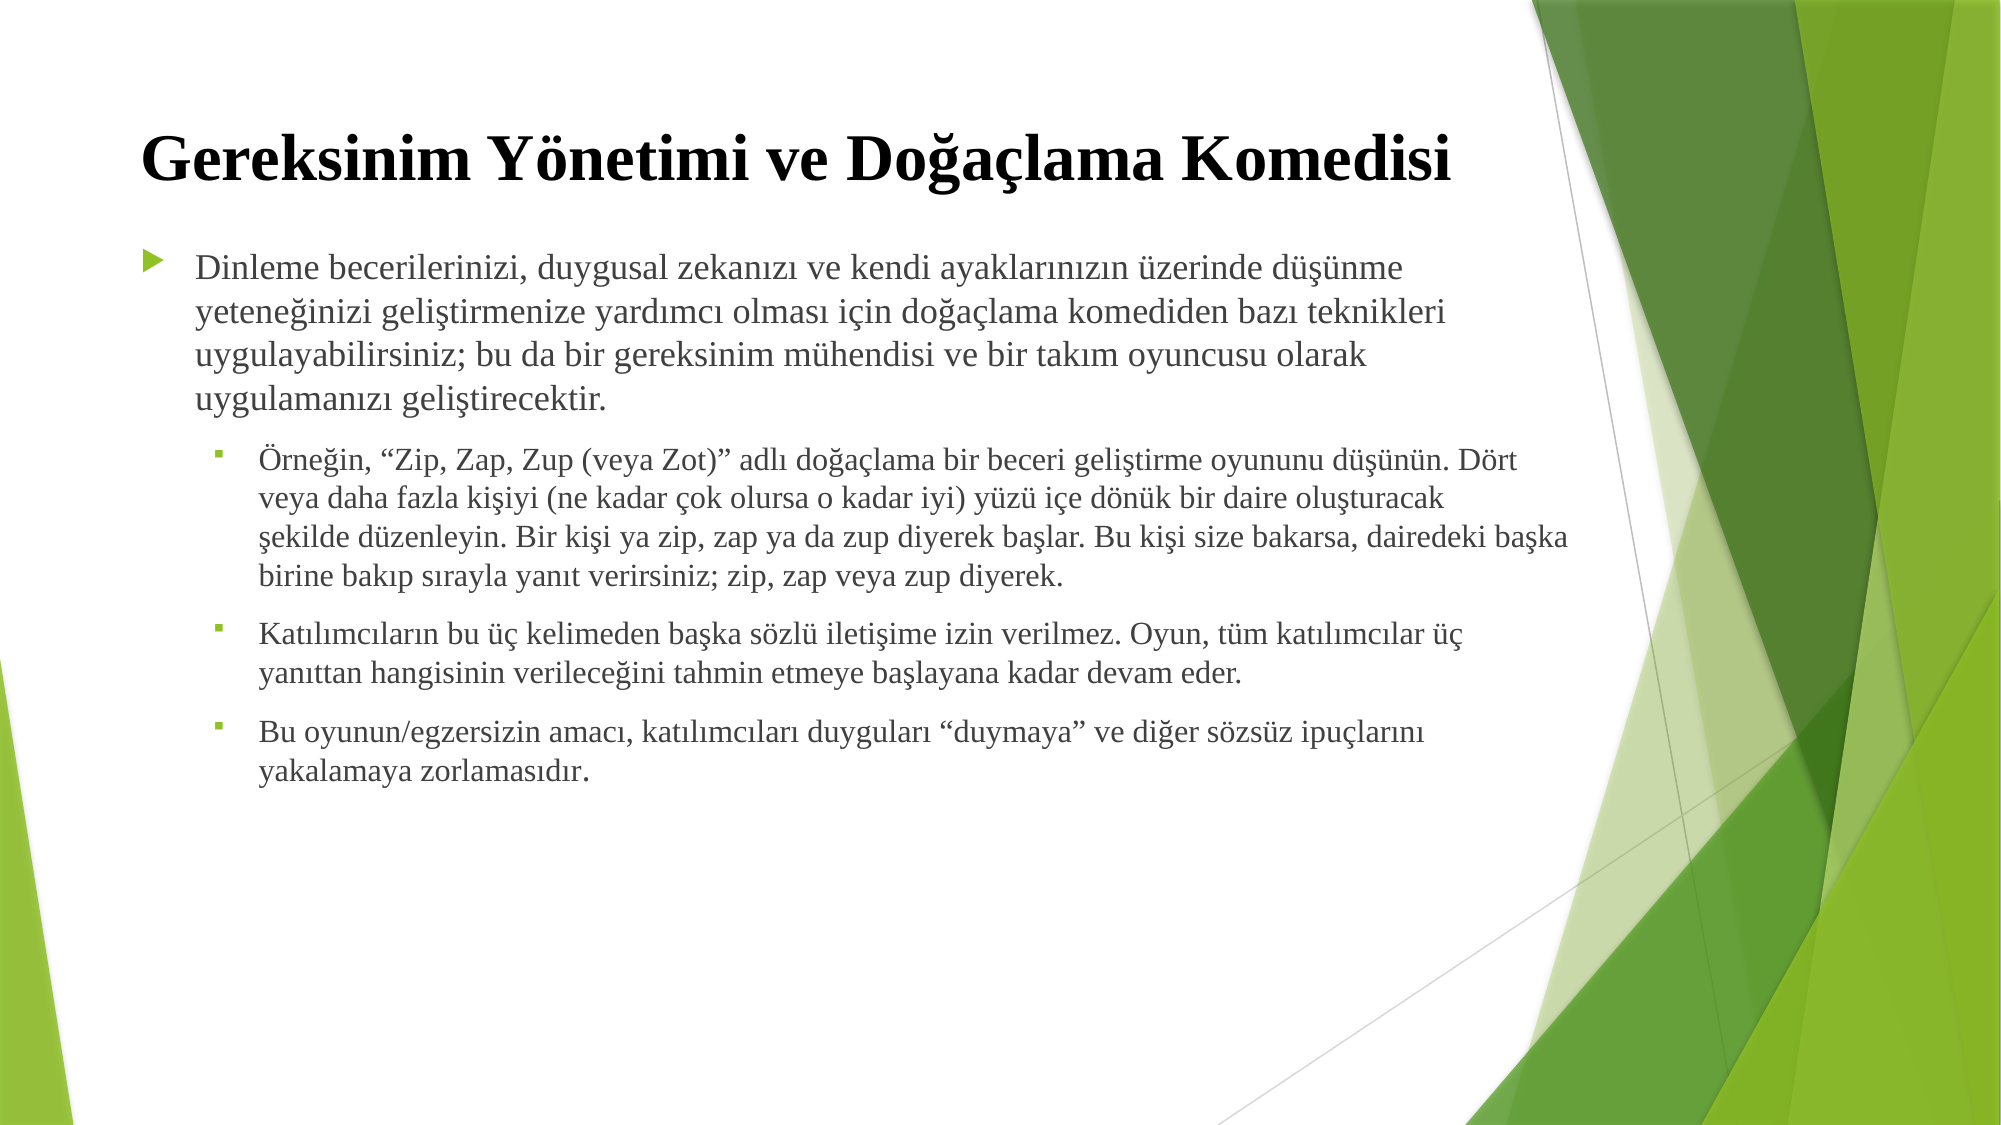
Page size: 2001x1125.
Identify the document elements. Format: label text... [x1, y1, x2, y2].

title Gereksinim Yönetimi ve Doğaçlama Komedisi [125, 106, 1588, 195]
list Dinleme becerilerinizi, duygusal zekanızı ve kendi ayaklarınızın üzerinde düşünme yeteneğinizi geliştirmenize yardımcı olması için doğaçlama komediden bazı teknikleri uygulayabilirsiniz; bu da bir gereksinim mühendisi ve bir takım oyuncusu olarak uygulamanızı geliştirecektir. Örneğin, “Zip, Zap, Zup (veya Zot)” adlı doğaçlama bir beceri geliştirme oyununu düşünün. Dört veya daha fazla kişiyi (ne kadar çok olursa o kadar iyi) yüzü içe dönük bir daire oluşturacak şekilde düzenleyin. Bir kişi ya zip, zap ya da zup diyerek başlar. Bu kişi size bakarsa, dairedeki başka birine bakıp sırayla yanıt verirsiniz; zip, zap veya zup diyerek. Katılımcıların bu üç kelimeden başka sözlü iletişime izin verilmez. Oyun, tüm katılımcılar üç yanıttan hangisinin verileceğini tahmin etmeye başlayana kadar devam eder. Bu oyunun/egzersizin amacı, katılımcıları duyguları “duymaya” ve diğer sözsüz ipuçlarını yakalamaya zorlamasıdır. [125, 235, 1588, 856]
